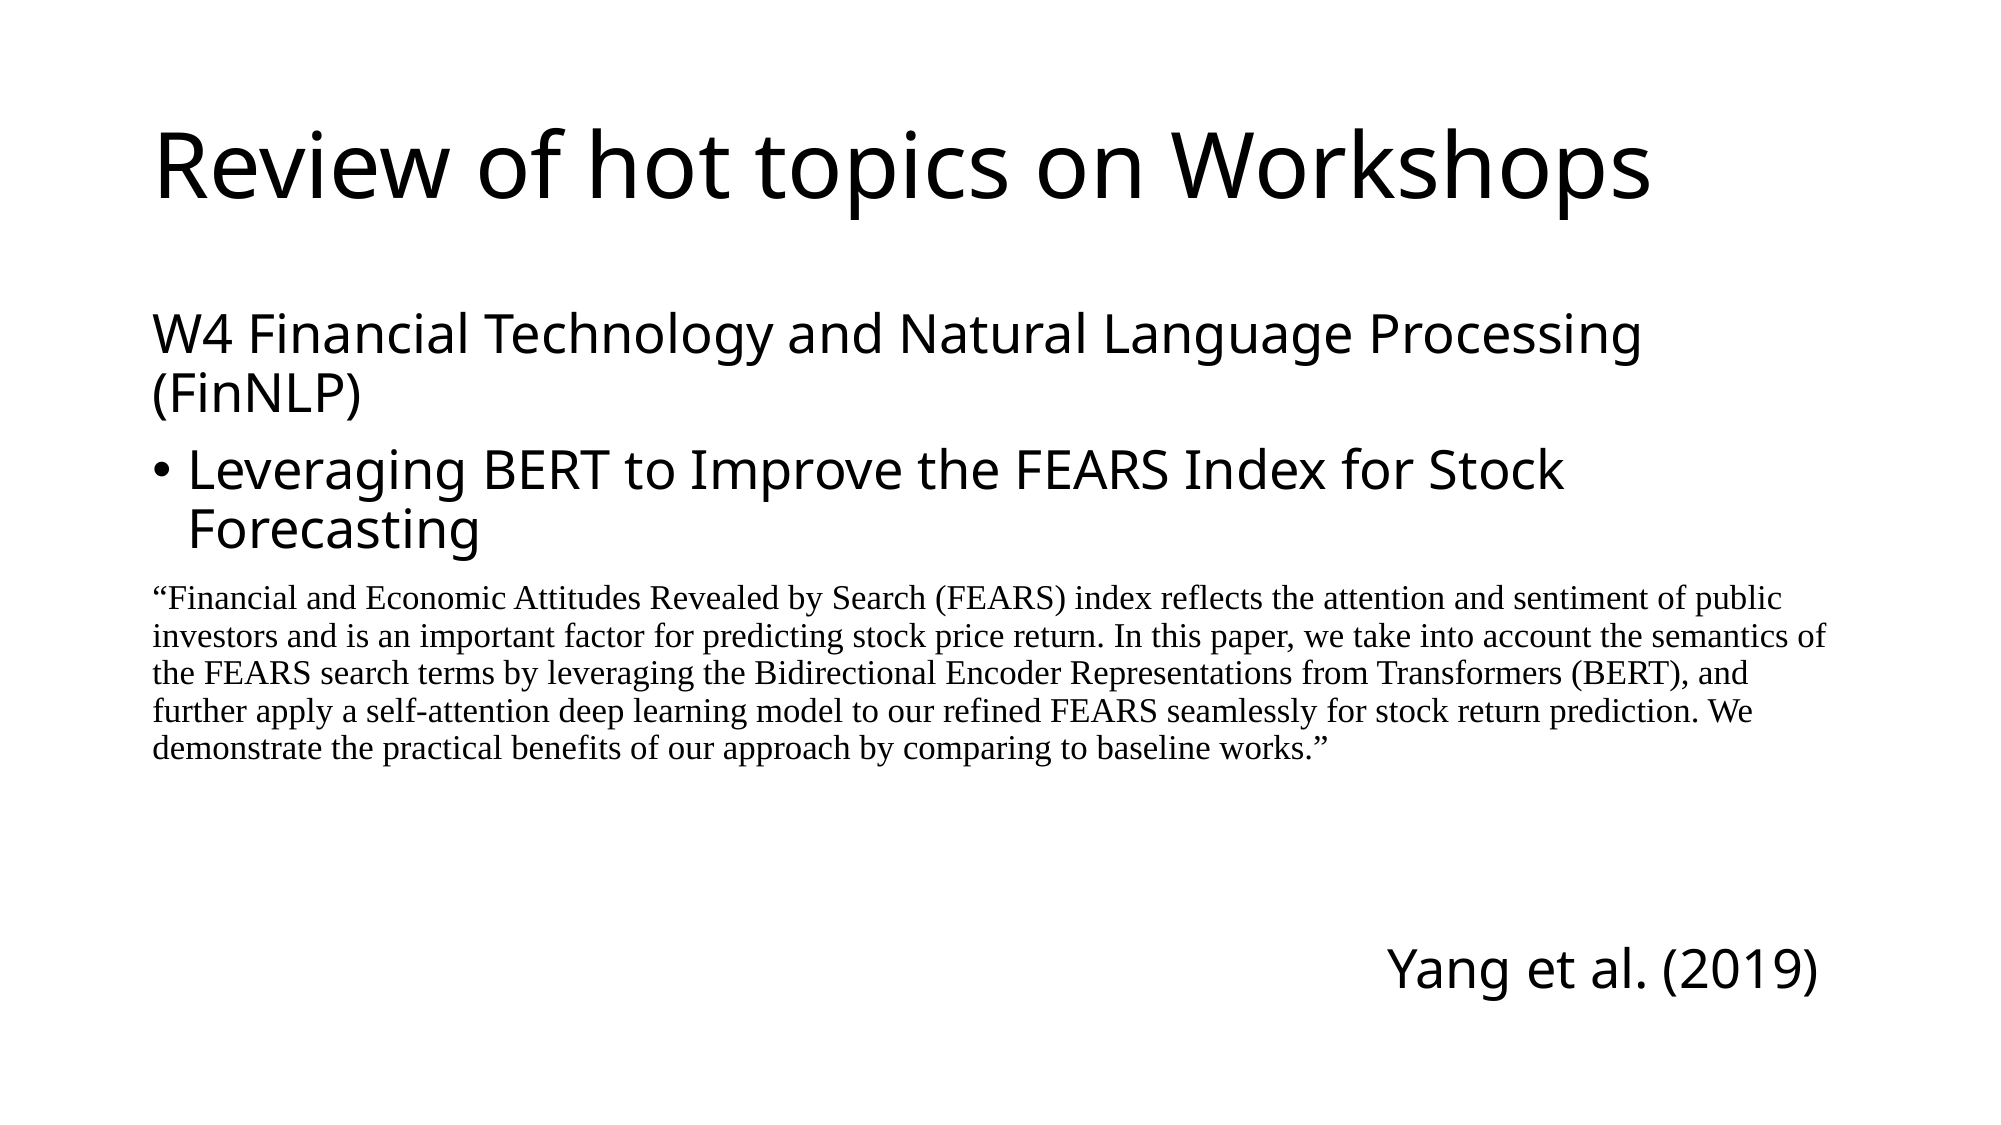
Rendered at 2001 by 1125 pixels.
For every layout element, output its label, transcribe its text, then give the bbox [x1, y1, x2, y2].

list W4 Financial Technology and Natural Language Processing (FinNLP) Leveraging BERT to Improve the FEARS Index for Stock Forecasting “Financial and Economic Attitudes Revealed by Search (FEARS) index reflects the attention and sentiment of public investors and is an important factor for predicting stock price return. In this paper, we take into account the semantics of the FEARS search terms by leveraging the Bidirectional Encoder Representations from Transformers (BERT), and further apply a self-attention deep learning model to our refined FEARS seamlessly for stock return prediction. We demonstrate the practical benefits of our approach by comparing to baseline works.” Yang et al. (2019) [137, 299, 1863, 1014]
title Review of hot topics on Workshops [137, 59, 1863, 278]
